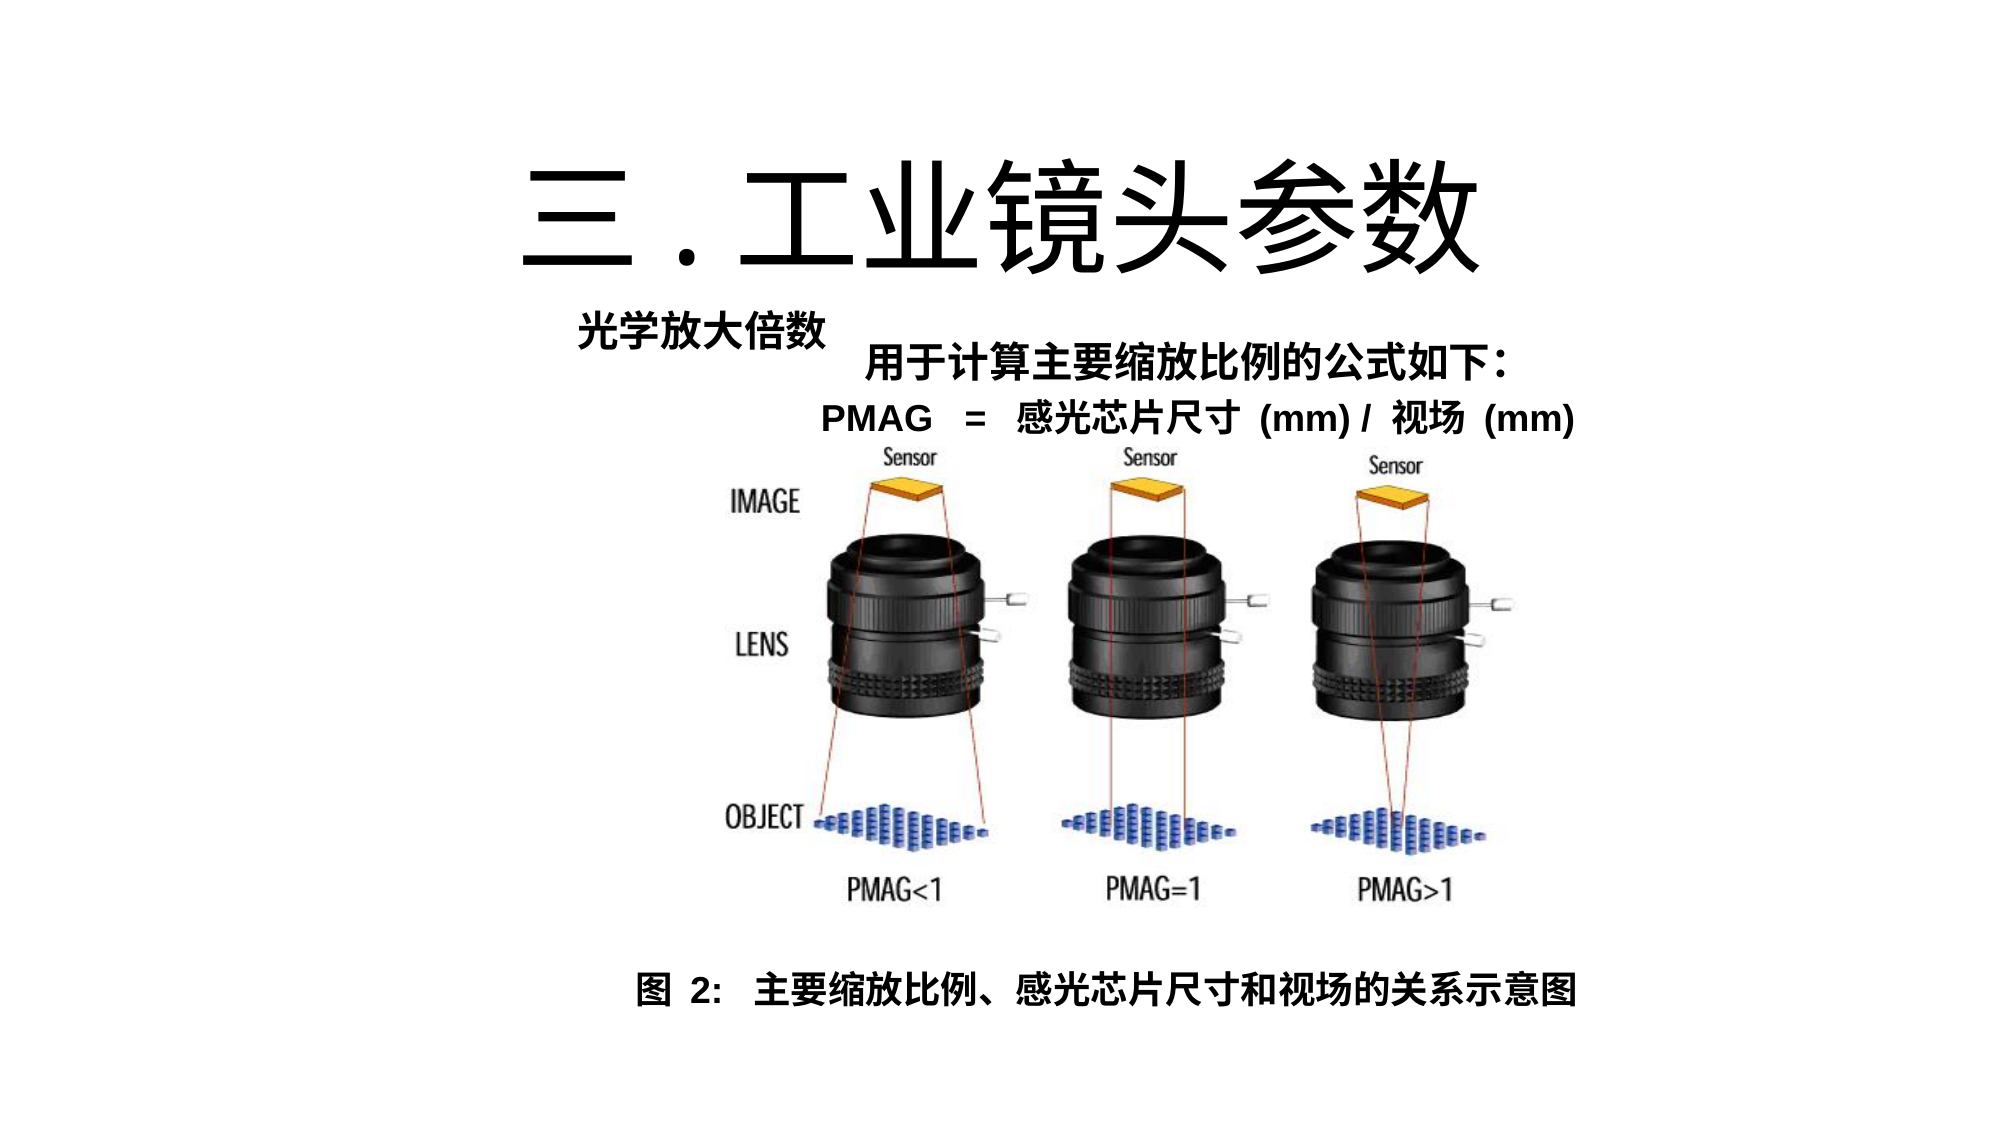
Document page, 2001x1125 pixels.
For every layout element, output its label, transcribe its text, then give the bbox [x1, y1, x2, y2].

picture [725, 446, 1671, 910]
text_box 光学放大倍数 [562, 276, 893, 383]
title 三.工业镜头参数 [249, 130, 1750, 300]
text_box 用于计算主要缩放比例的公式如下： PMAG = 感光芯片尺寸 (mm) / 视场 (mm) [806, 328, 1591, 446]
text_box 图 2: 主要缩放比例、感光芯片尺寸和视场的关系示意图 [620, 958, 1594, 1018]
